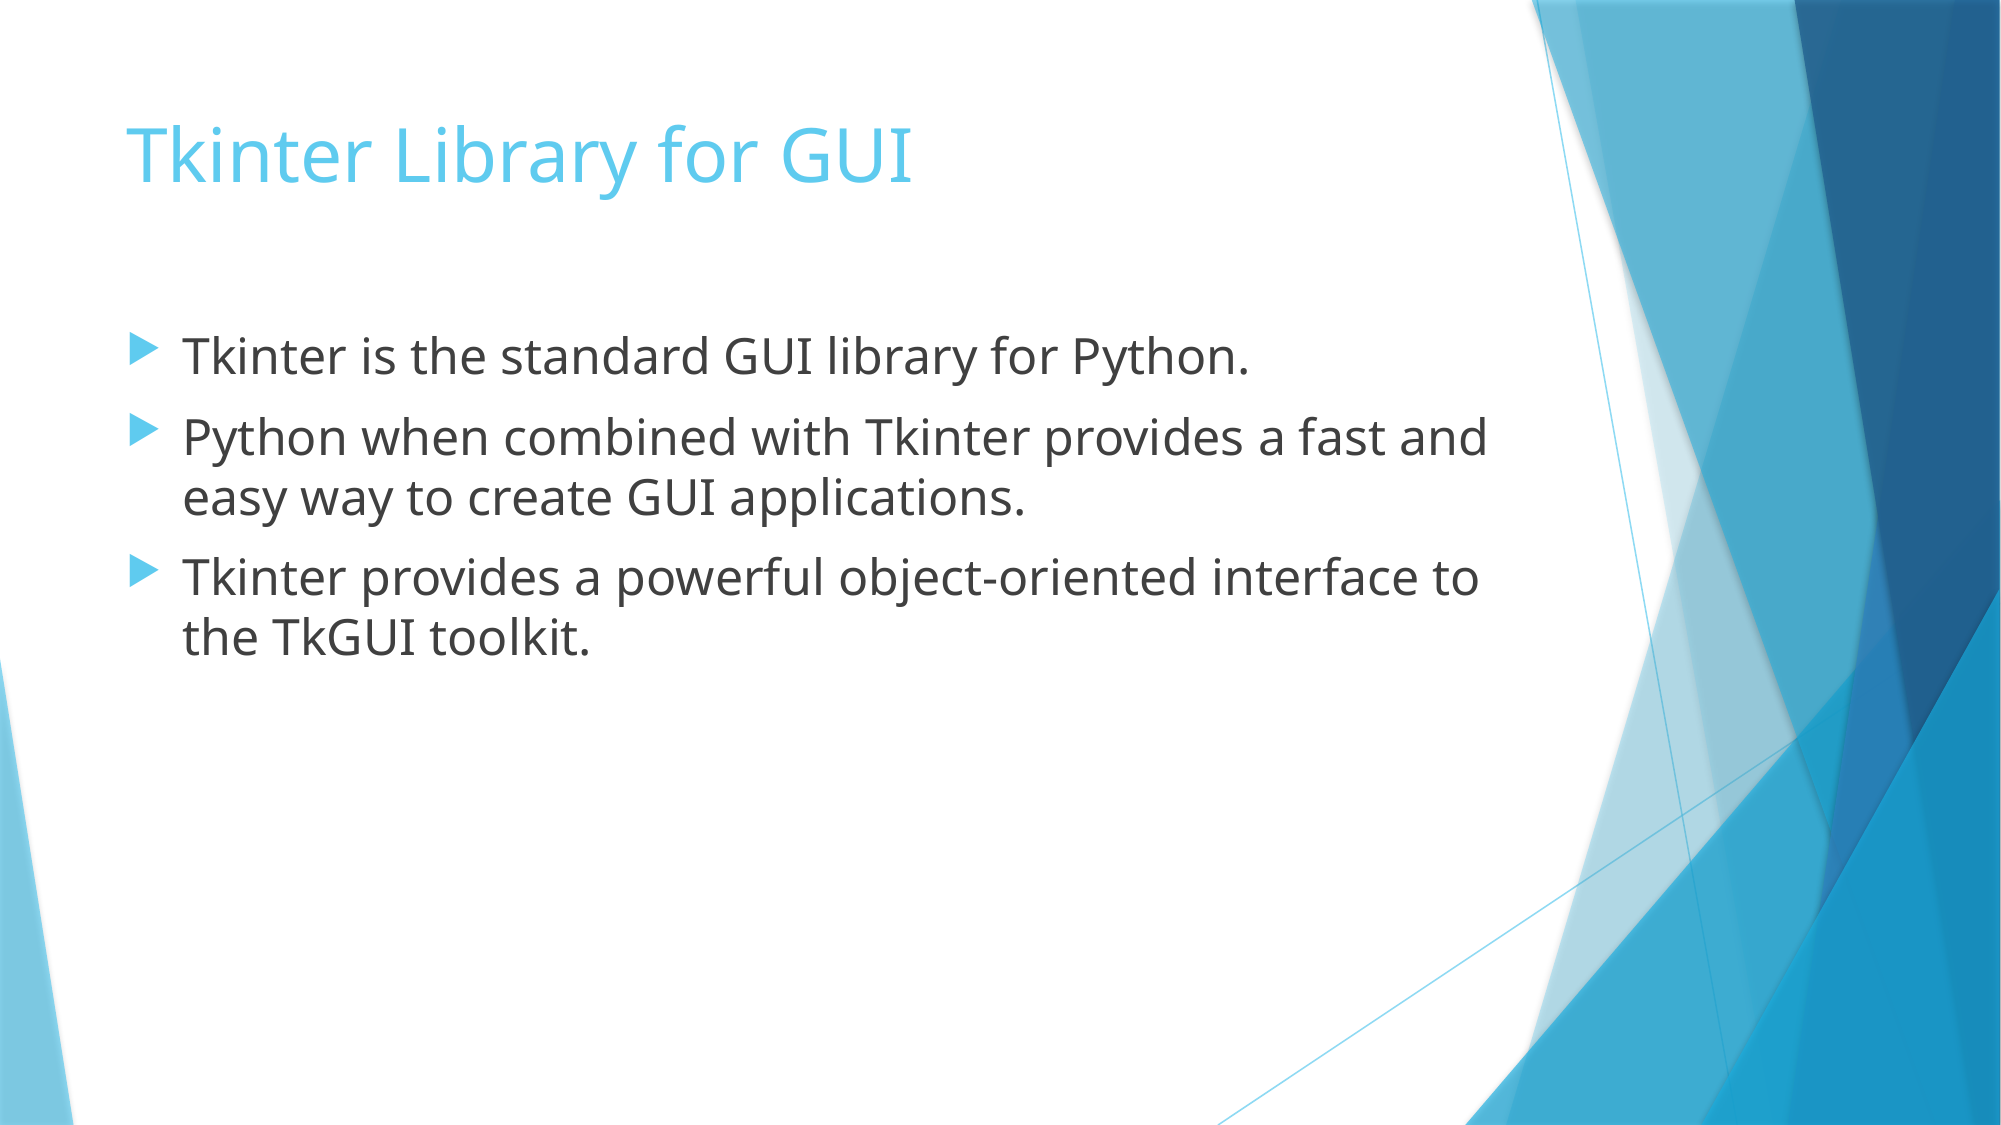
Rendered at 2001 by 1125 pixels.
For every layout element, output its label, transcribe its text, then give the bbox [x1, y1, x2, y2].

title Tkinter Library for GUI [111, 99, 1522, 317]
list Tkinter is the standard GUI library for Python. Python when combined with Tkinter provides a fast and easy way to create GUI applications. Tkinter provides a powerful object-oriented interface to the TkGUI toolkit. [111, 316, 1507, 741]
